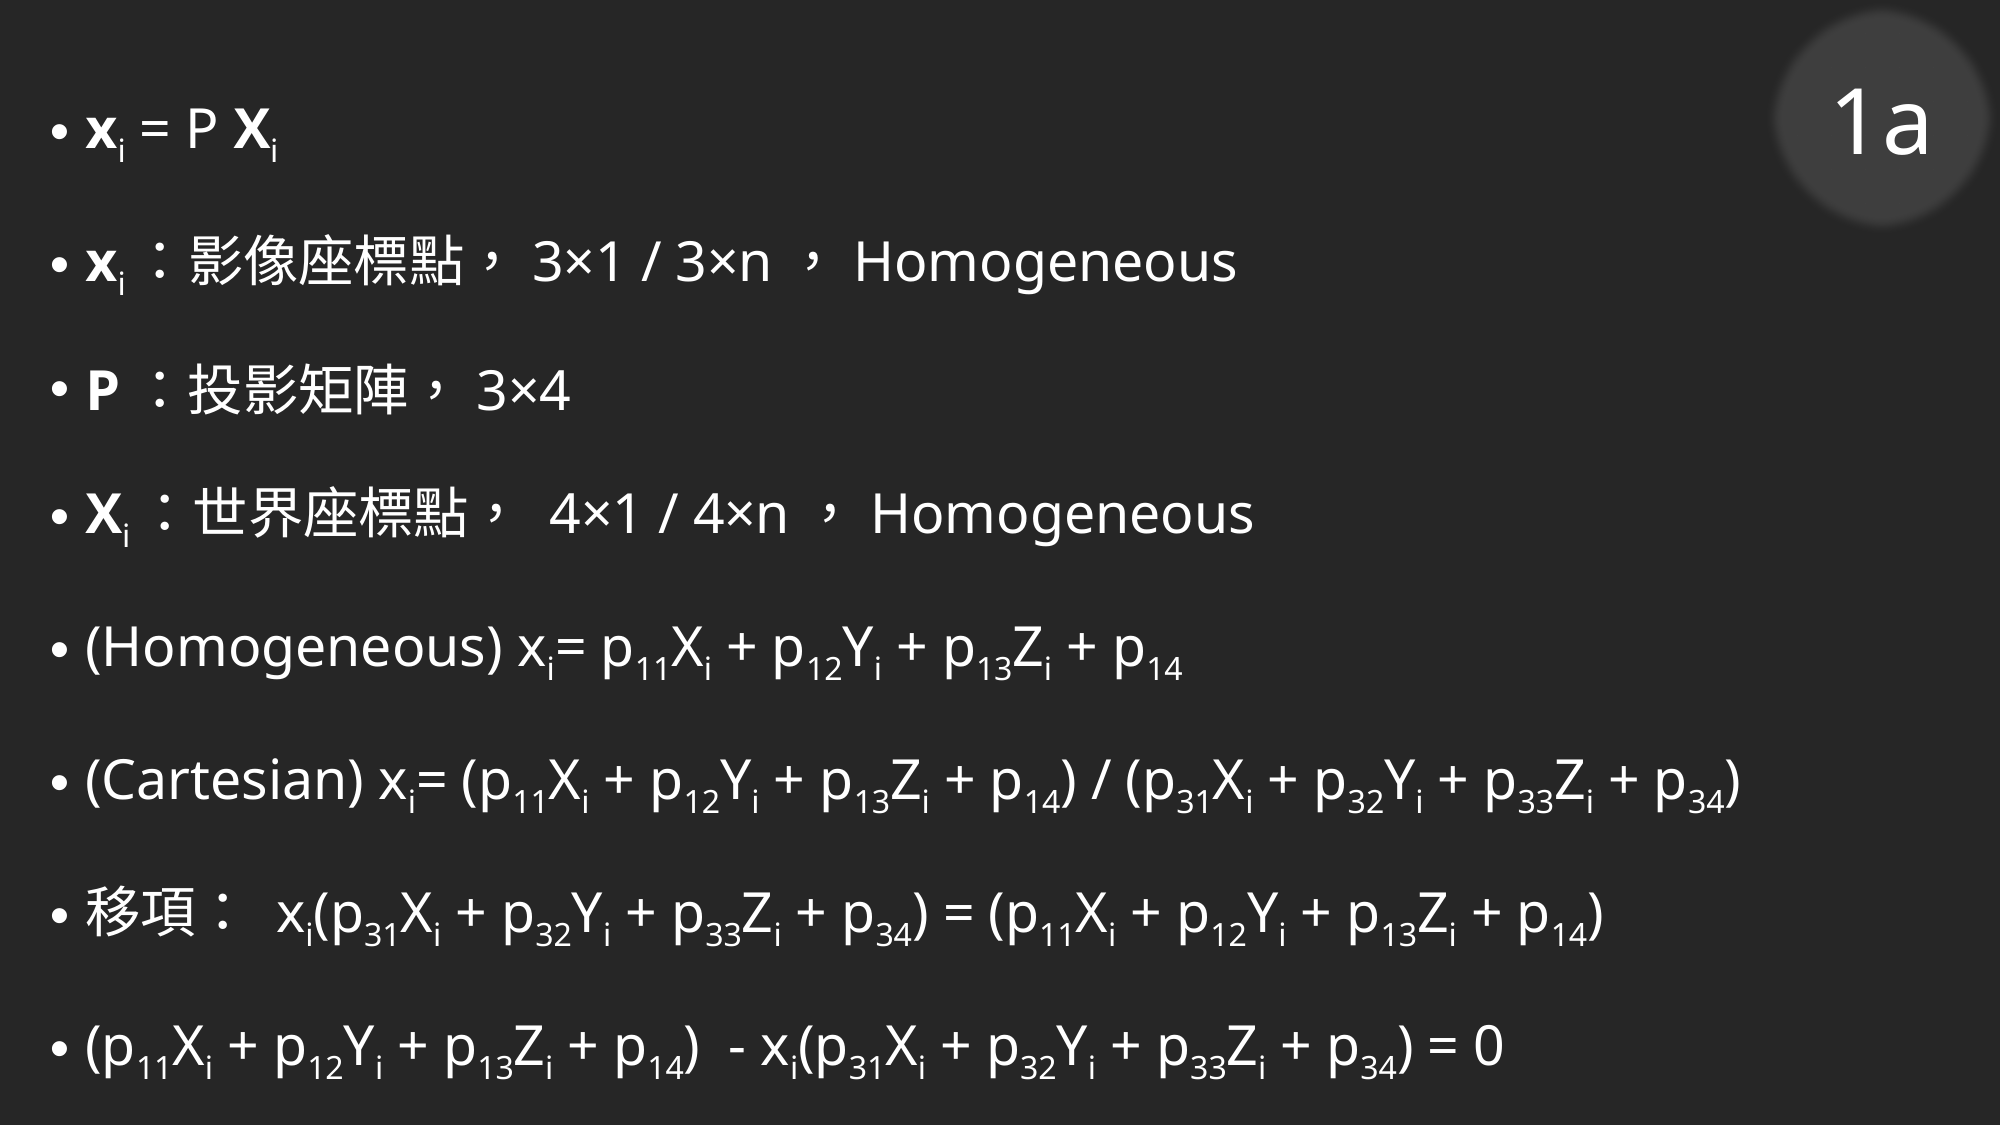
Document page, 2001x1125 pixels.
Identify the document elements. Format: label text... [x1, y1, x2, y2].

list xi = P Xi xi：影像座標點，3×1 / 3×n，Homogeneous P：投影矩陣，3×4 Xi：世界座標點， 4×1 / 4×n，Homogeneous (Homogeneous) xi= p11Xi + p12Yi + p13Zi + p14 (Cartesian) xi= (p11Xi + p12Yi + p13Zi + p14) / (p31Xi + p32Yi + p33Zi + p34) 移項： xi(p31Xi + p32Yi + p33Zi + p34) = (p11Xi + p12Yi + p13Zi + p14) (p11Xi + p12Yi + p13Zi + p14) - xi(p31Xi + p32Yi + p33Zi + p34) = 0 [34, 48, 1975, 1096]
text_box 1a [1773, 18, 1983, 227]
